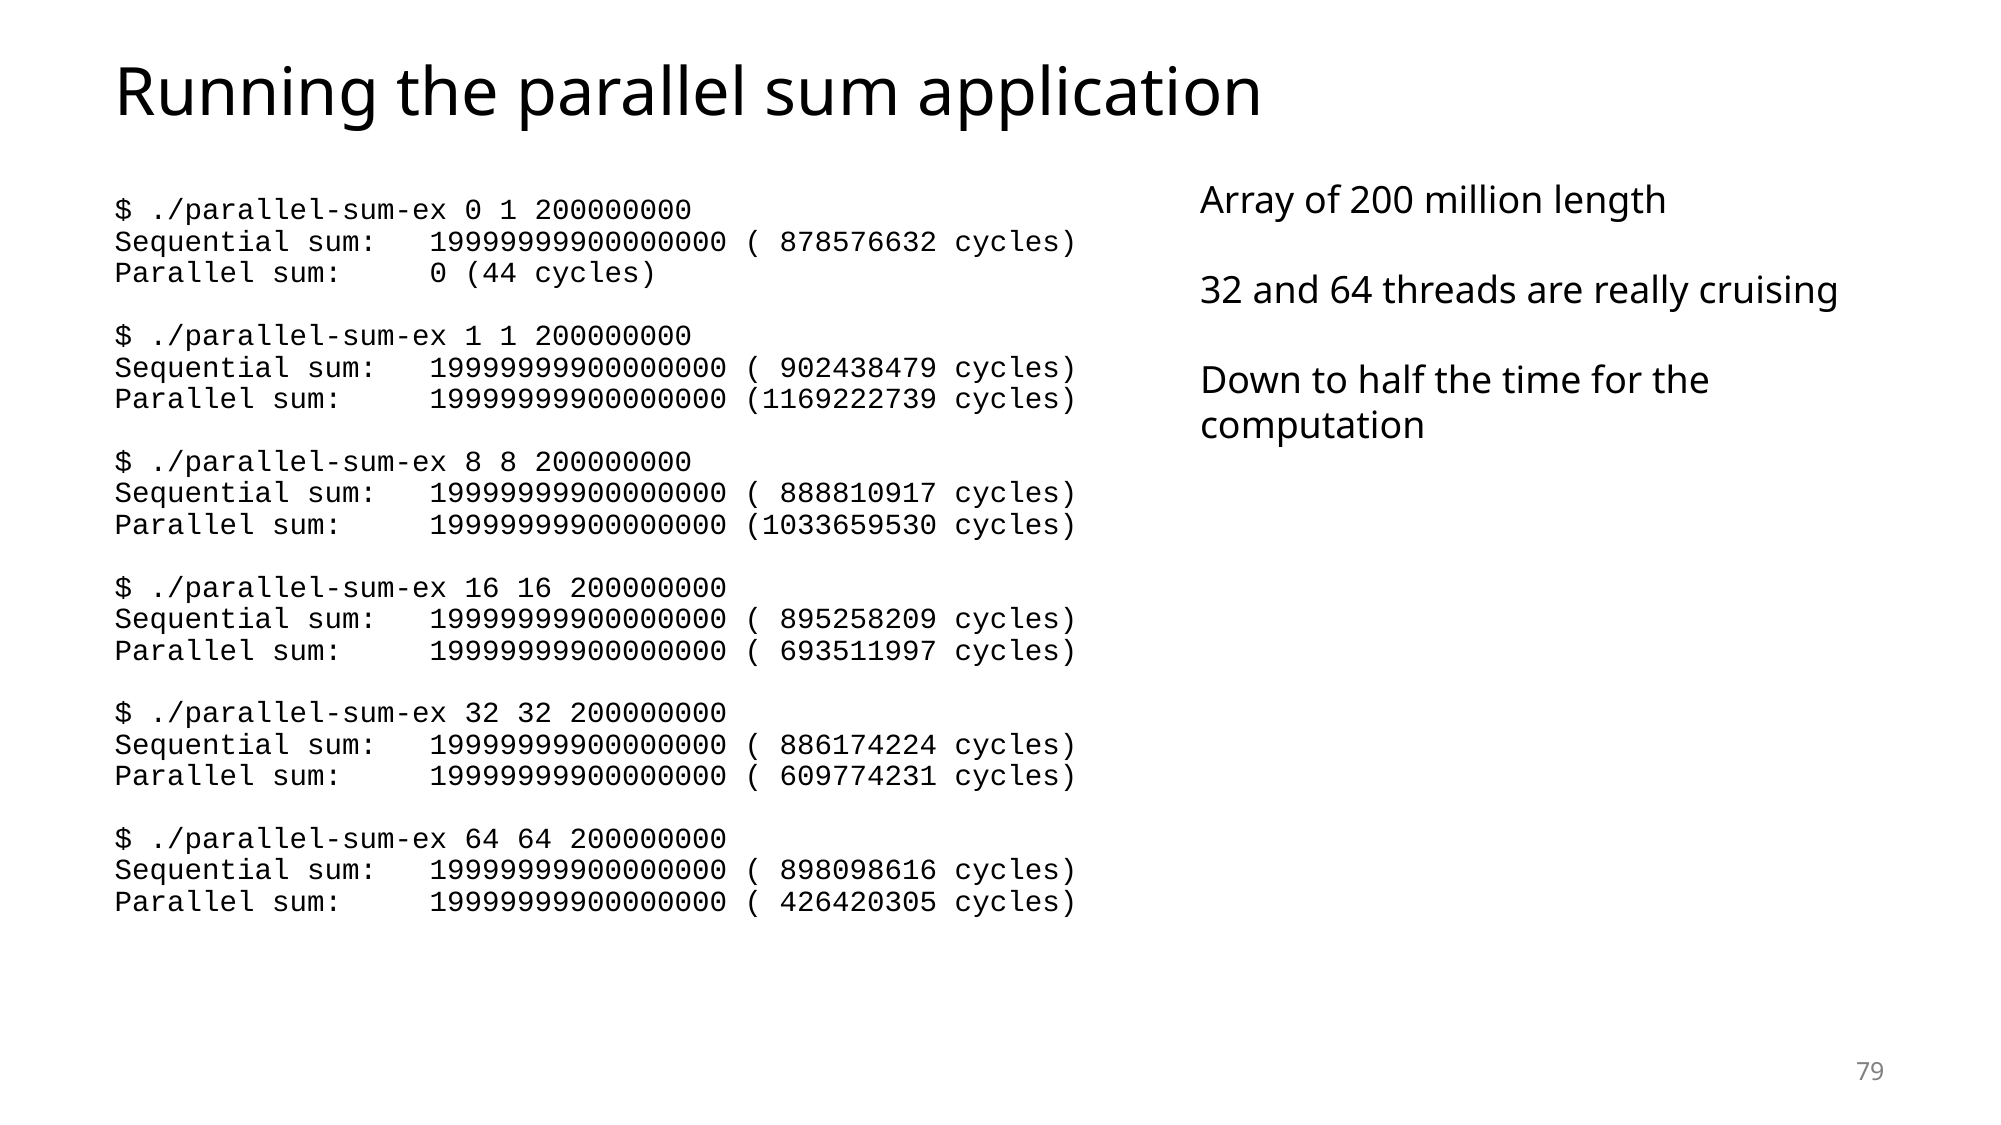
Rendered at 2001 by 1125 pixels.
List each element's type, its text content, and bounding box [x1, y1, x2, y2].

slide_number 79 [1749, 1042, 1900, 1103]
title Running the parallel sum application [99, 37, 1900, 150]
list $ ./parallel-sum-ex 0 1 200000000 Sequential sum: 19999999900000000 ( 878576632 cycles) Parallel sum: 0 (44 cycles) $ ./parallel-sum-ex 1 1 200000000 Sequential sum: 19999999900000000 ( 902438479 cycles) Parallel sum: 19999999900000000 (1169222739 cycles) $ ./parallel-sum-ex 8 8 200000000 Sequential sum: 19999999900000000 ( 888810917 cycles) Parallel sum: 19999999900000000 (1033659530 cycles) $ ./parallel-sum-ex 16 16 200000000 Sequential sum: 19999999900000000 ( 895258209 cycles) Parallel sum: 19999999900000000 ( 693511997 cycles) $ ./parallel-sum-ex 32 32 200000000 Sequential sum: 19999999900000000 ( 886174224 cycles) Parallel sum: 19999999900000000 ( 609774231 cycles) $ ./parallel-sum-ex 64 64 200000000 Sequential sum: 19999999900000000 ( 898098616 cycles) Parallel sum: 19999999900000000 ( 426420305 cycles) [99, 187, 1900, 1043]
text_box Array of 200 million length 32 and 64 threads are really cruising Down to half the time for the computation [1185, 168, 1900, 454]
